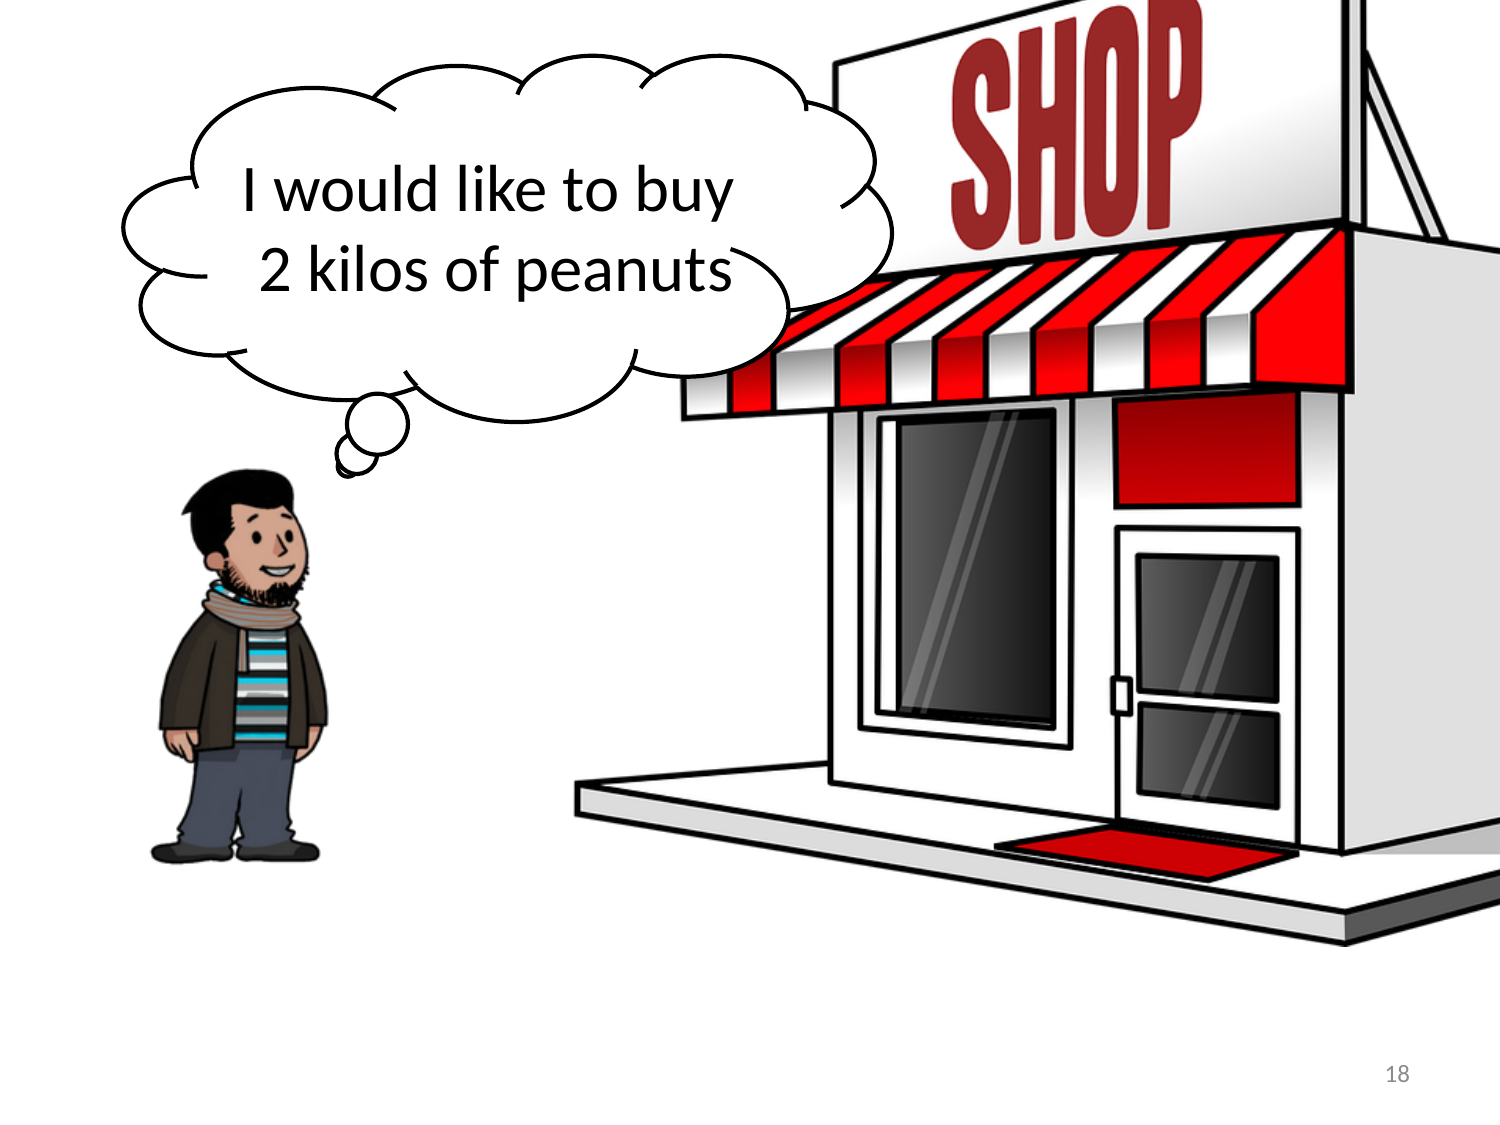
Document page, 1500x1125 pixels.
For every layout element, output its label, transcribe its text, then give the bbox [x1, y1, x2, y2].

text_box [123, 54, 892, 421]
picture [572, 0, 1500, 948]
slide_number 18 [1074, 1042, 1425, 1103]
picture [147, 467, 333, 870]
